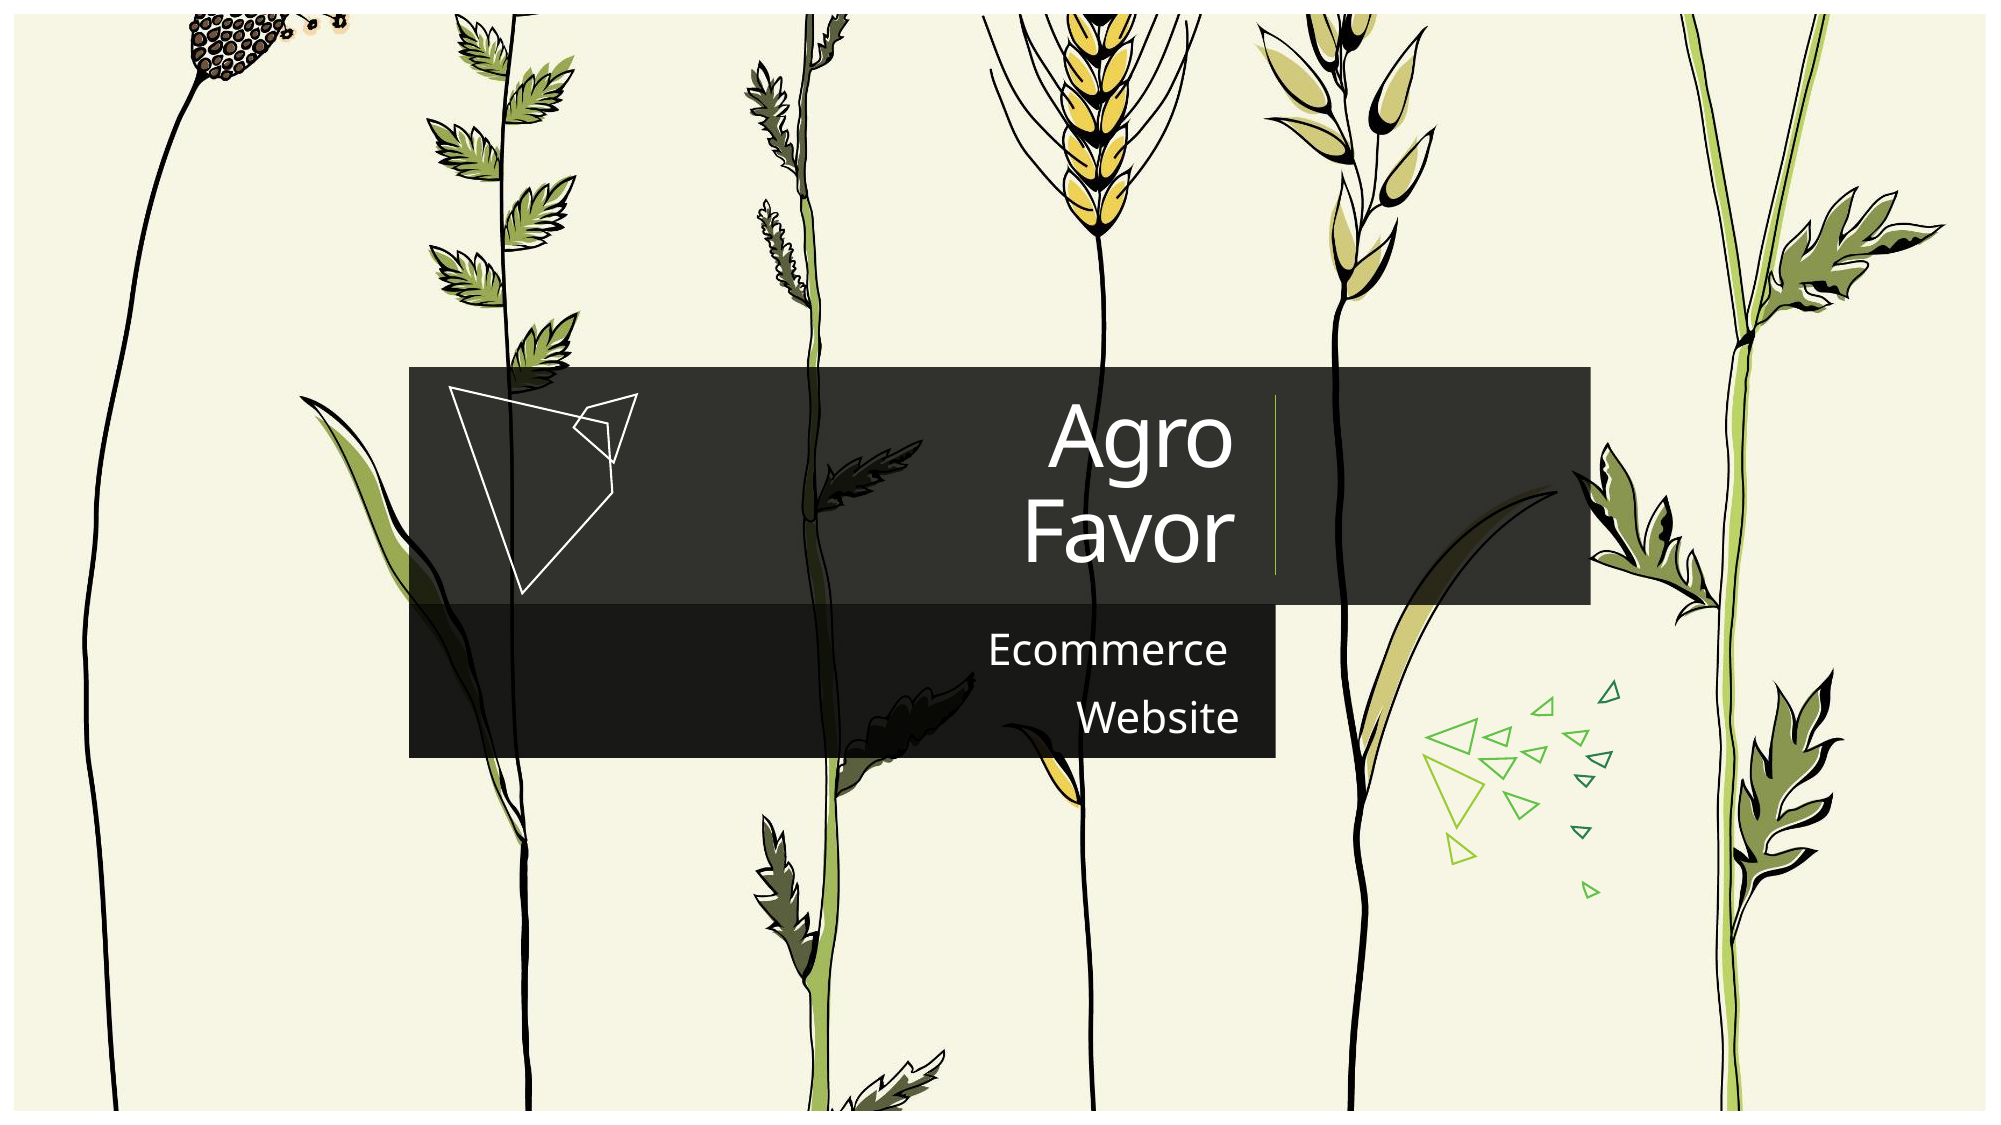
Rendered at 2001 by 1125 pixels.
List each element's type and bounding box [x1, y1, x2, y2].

text_box [1420, 681, 1620, 898]
text_box [435, 337, 627, 564]
picture [14, 14, 1986, 1111]
